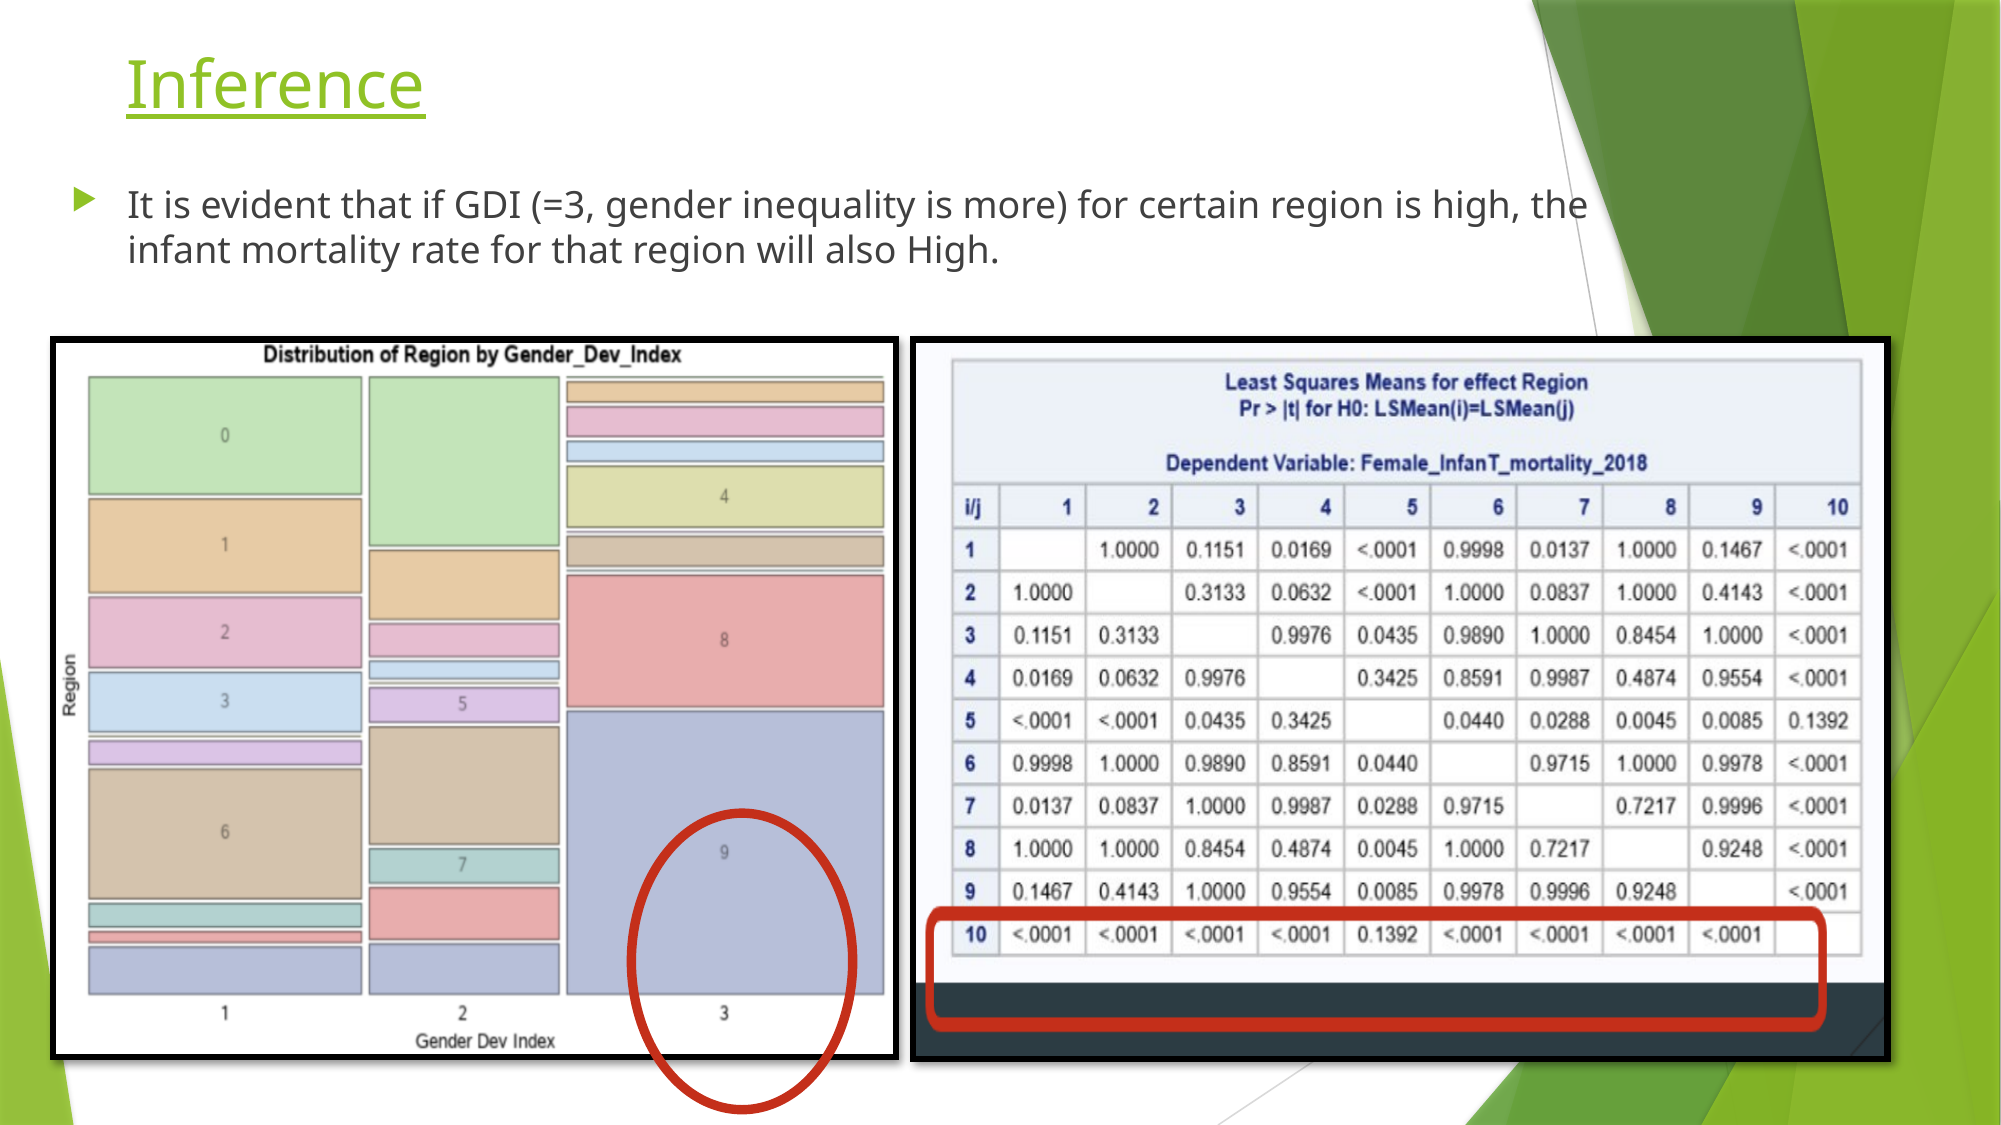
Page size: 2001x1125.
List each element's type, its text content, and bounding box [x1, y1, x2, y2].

picture [55, 342, 894, 1055]
text_box [659, 1063, 825, 1112]
picture [915, 342, 1885, 1057]
title Inference [111, 34, 1522, 144]
list It is evident that if GDI (=3, gender inequality is more) for certain region is high, the infant mortality rate for that region will also High. [56, 173, 1628, 341]
